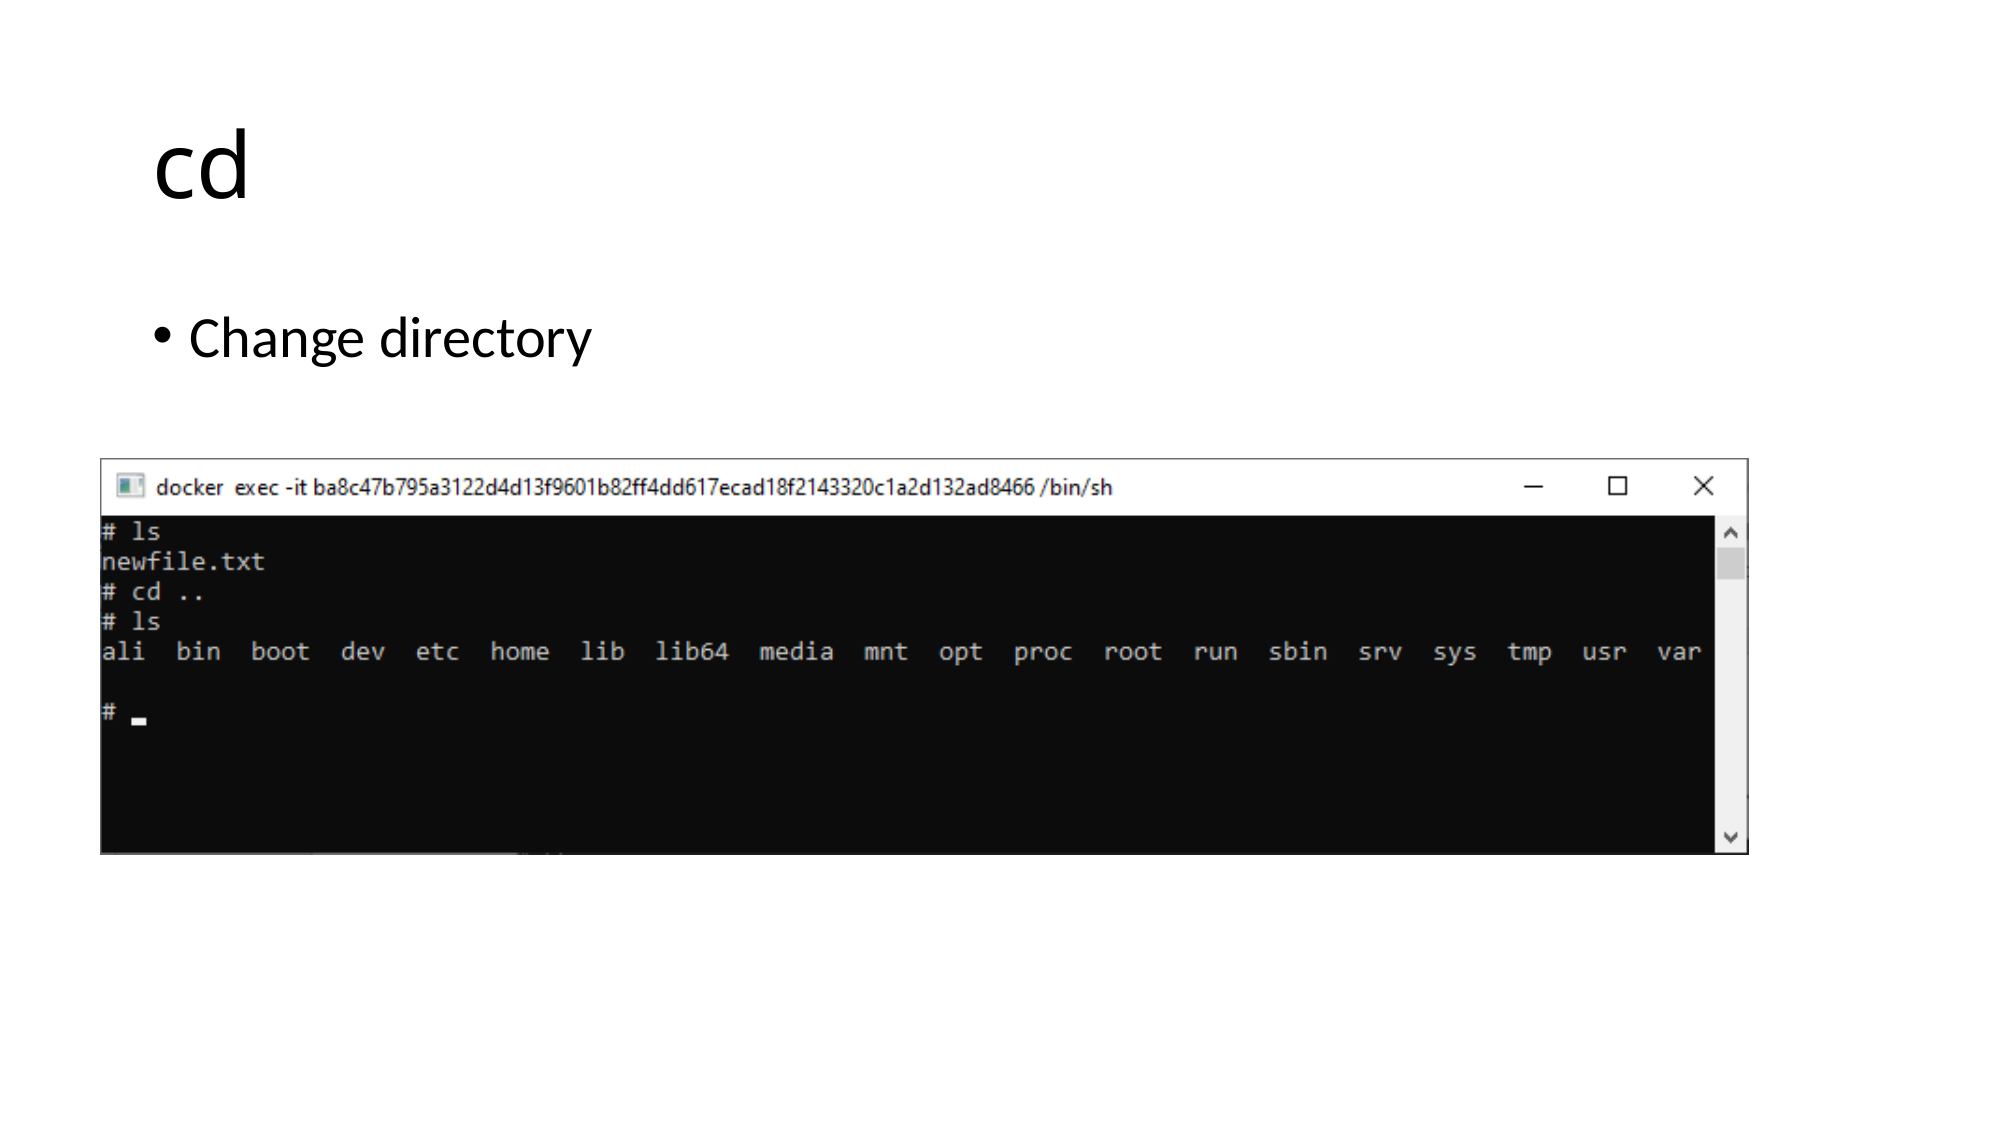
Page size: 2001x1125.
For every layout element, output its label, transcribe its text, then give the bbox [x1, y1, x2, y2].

title cd [137, 59, 1863, 278]
picture [100, 458, 1749, 855]
list Change directory [137, 299, 1863, 1014]
